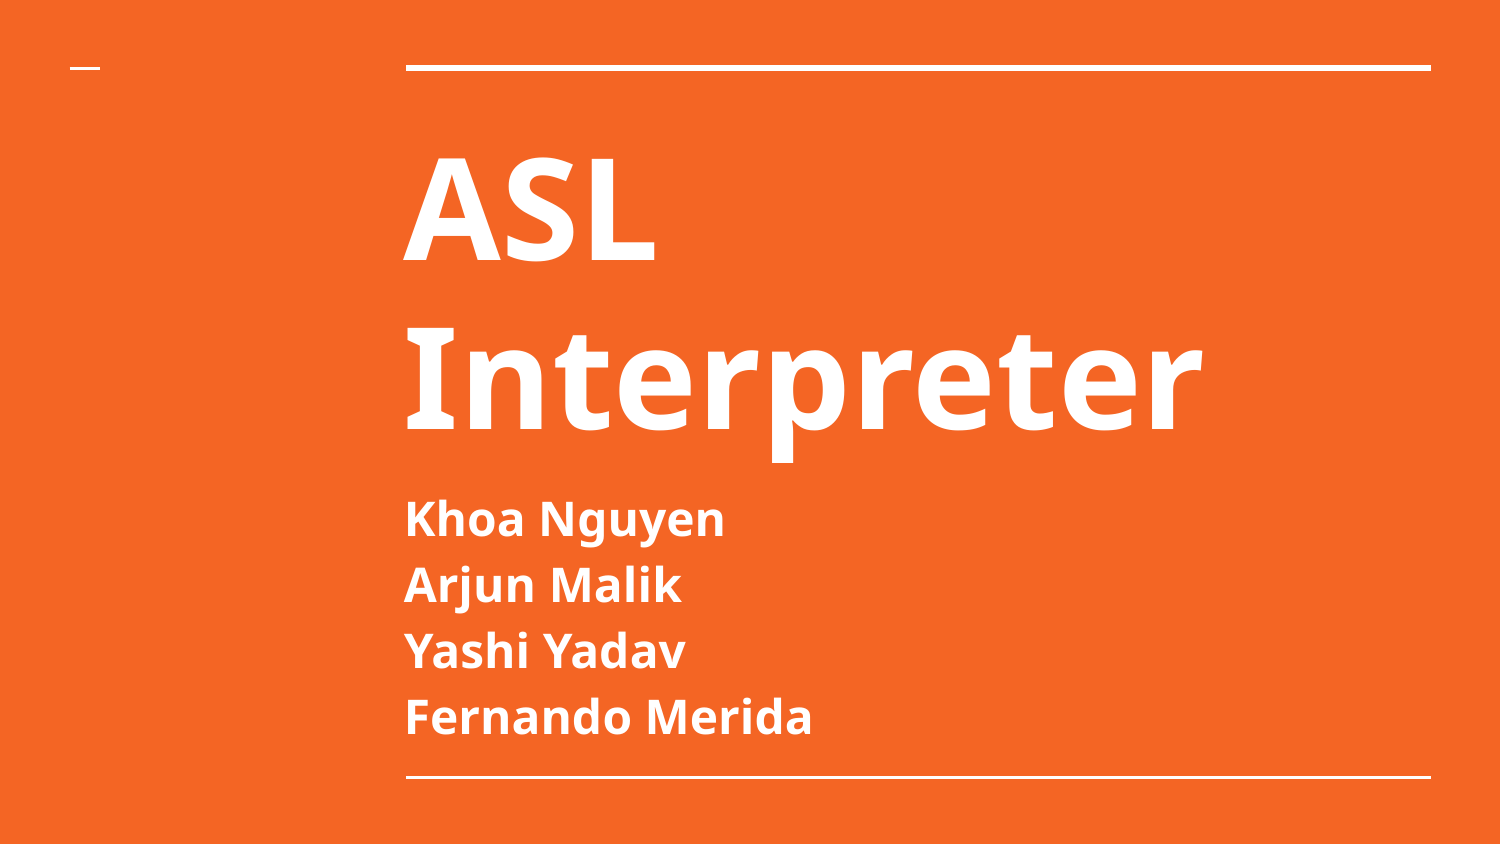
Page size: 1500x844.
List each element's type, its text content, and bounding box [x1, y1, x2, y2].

subtitle Khoa Nguyen Arjun Malik Yashi Yadav Fernando Merida [389, 480, 1456, 760]
title ASL Interpreter [389, 103, 1428, 357]
